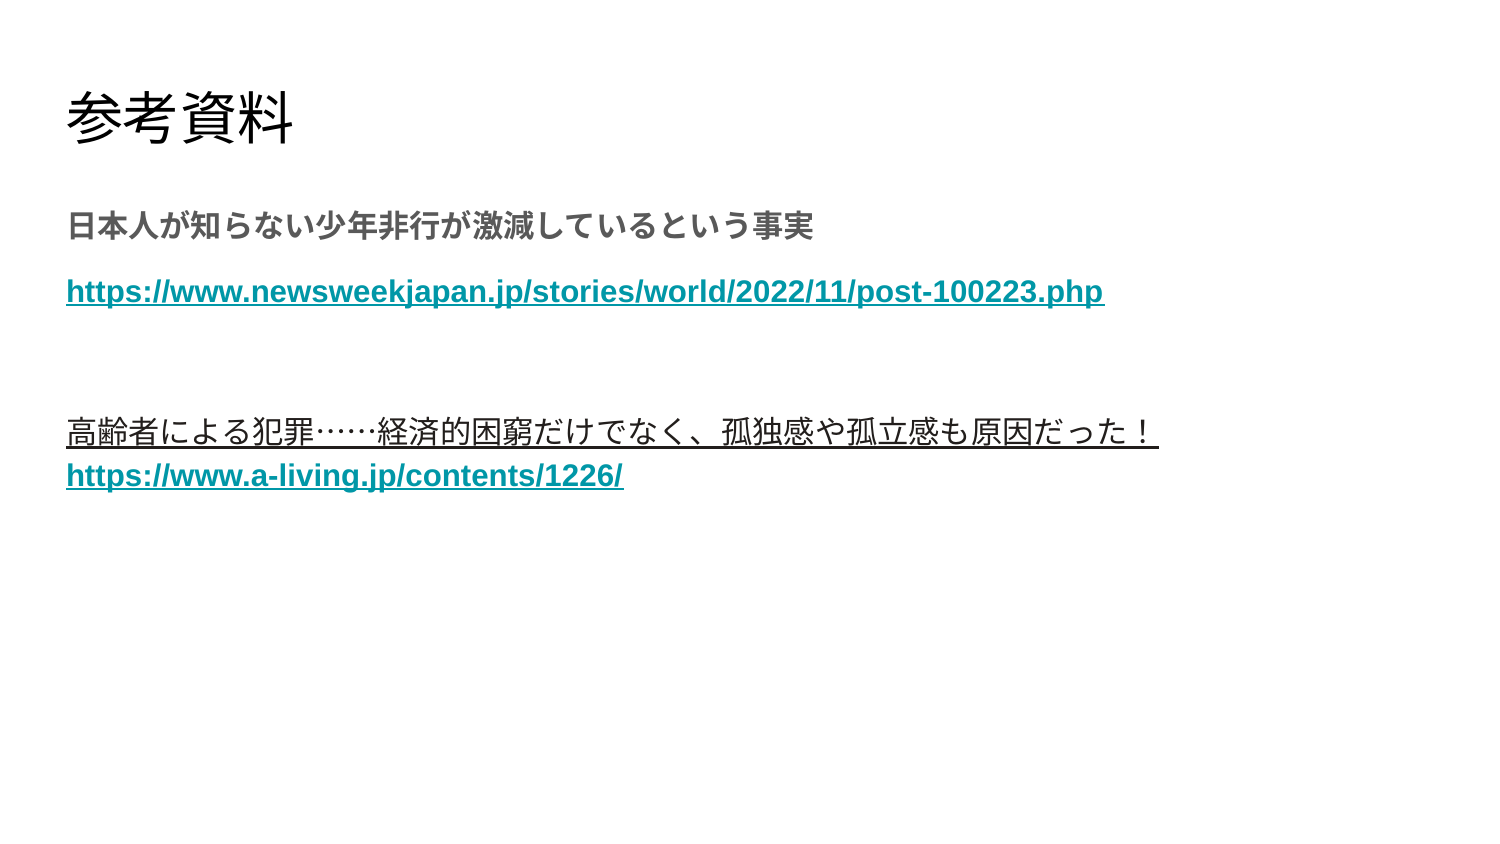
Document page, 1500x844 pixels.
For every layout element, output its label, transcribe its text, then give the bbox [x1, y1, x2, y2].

title 参考資料 [51, 72, 1449, 167]
list 日本人が知らない少年非行が激減しているという事実 https://www.newsweekjapan.jp/stories/world/2022/11/post-100223.php 高齢者による犯罪……経済的困窮だけでなく、孤独感や孤立感も原因だった！ https://www.a-living.jp/contents/1226/ [51, 189, 1449, 750]
